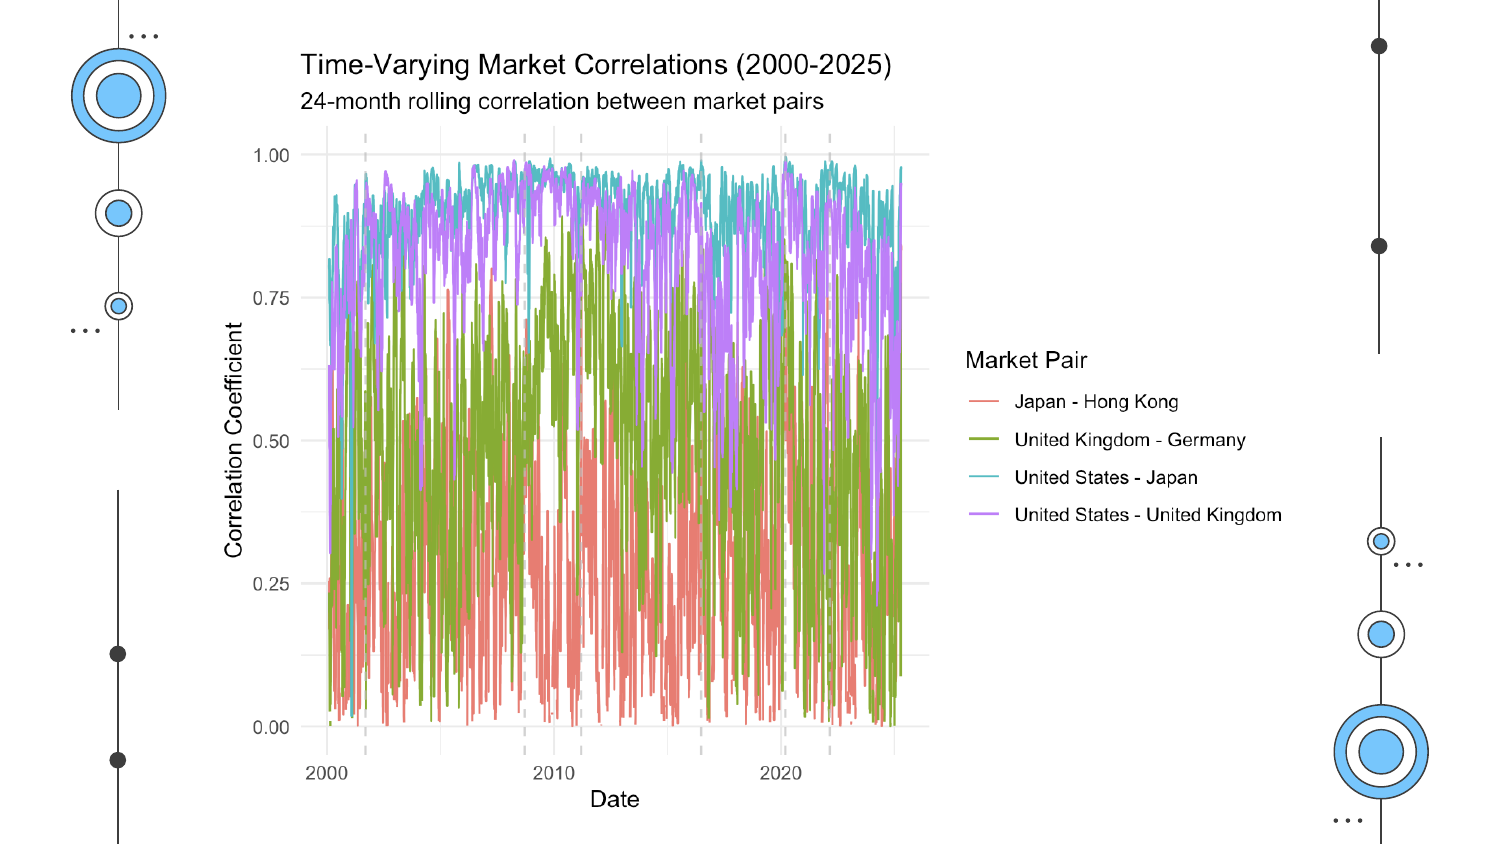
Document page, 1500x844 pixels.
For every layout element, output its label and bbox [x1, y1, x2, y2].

picture [200, 24, 1300, 819]
